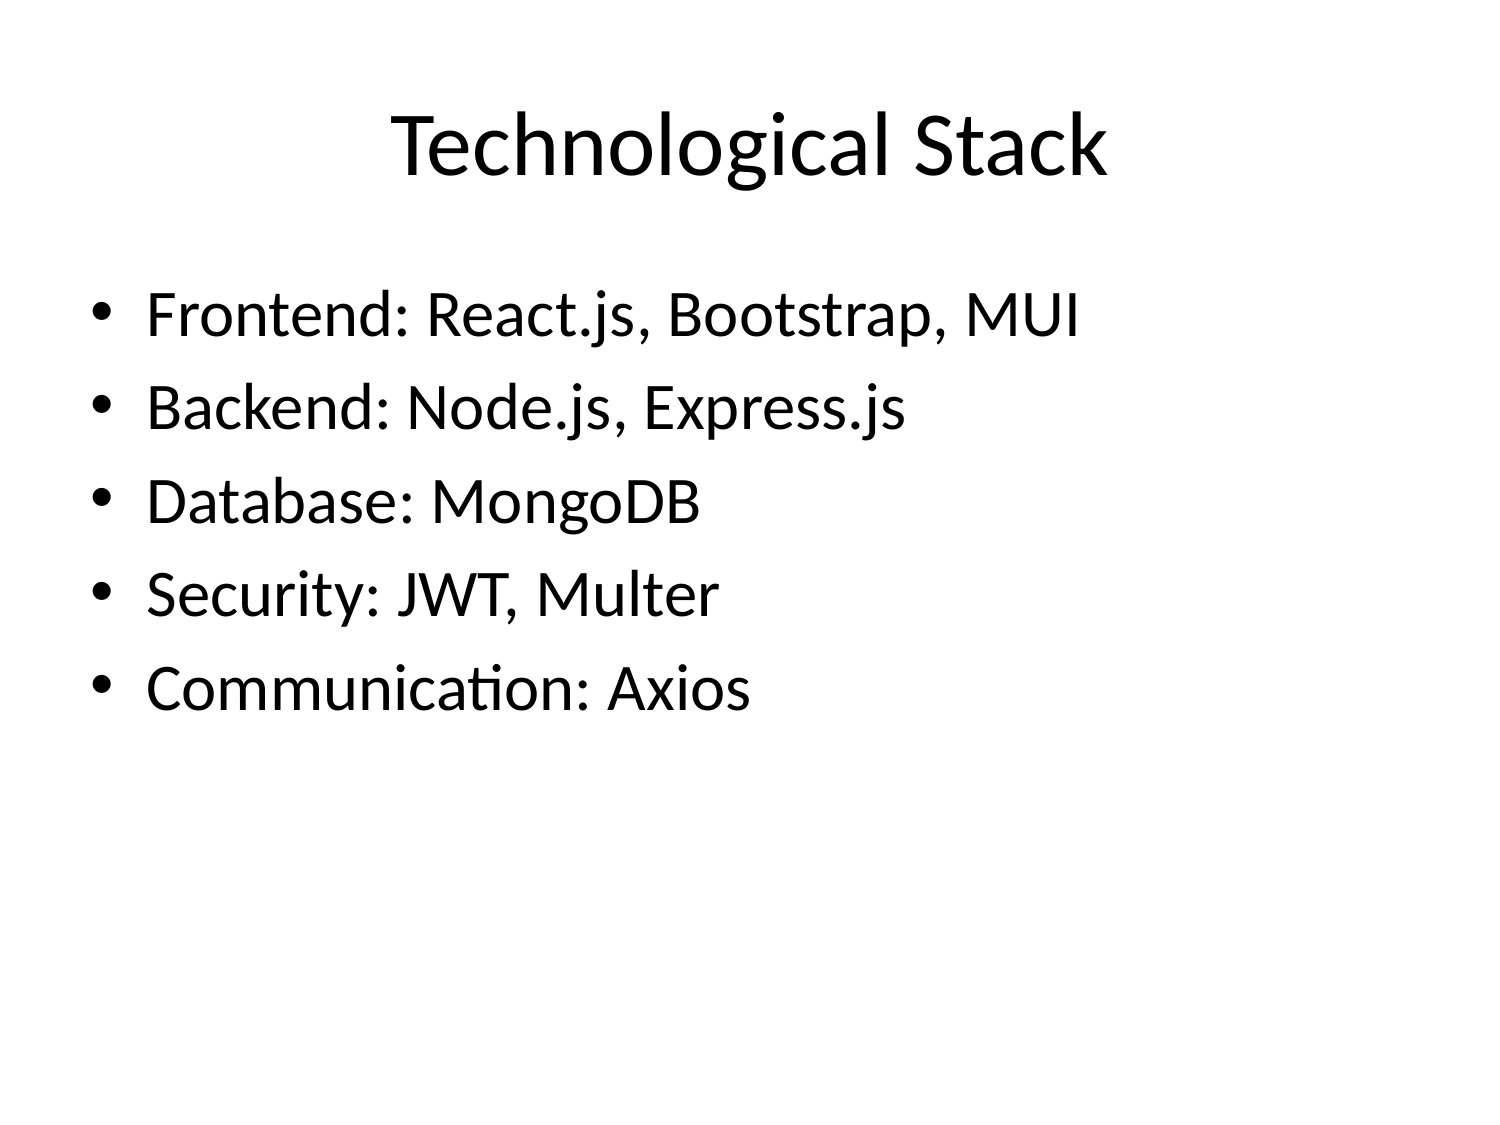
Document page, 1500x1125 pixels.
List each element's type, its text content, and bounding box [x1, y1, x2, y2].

title Technological Stack [75, 45, 1425, 233]
list Frontend: React.js, Bootstrap, MUI Backend: Node.js, Express.js Database: MongoDB Security: JWT, Multer Communication: Axios [75, 262, 1425, 1005]
